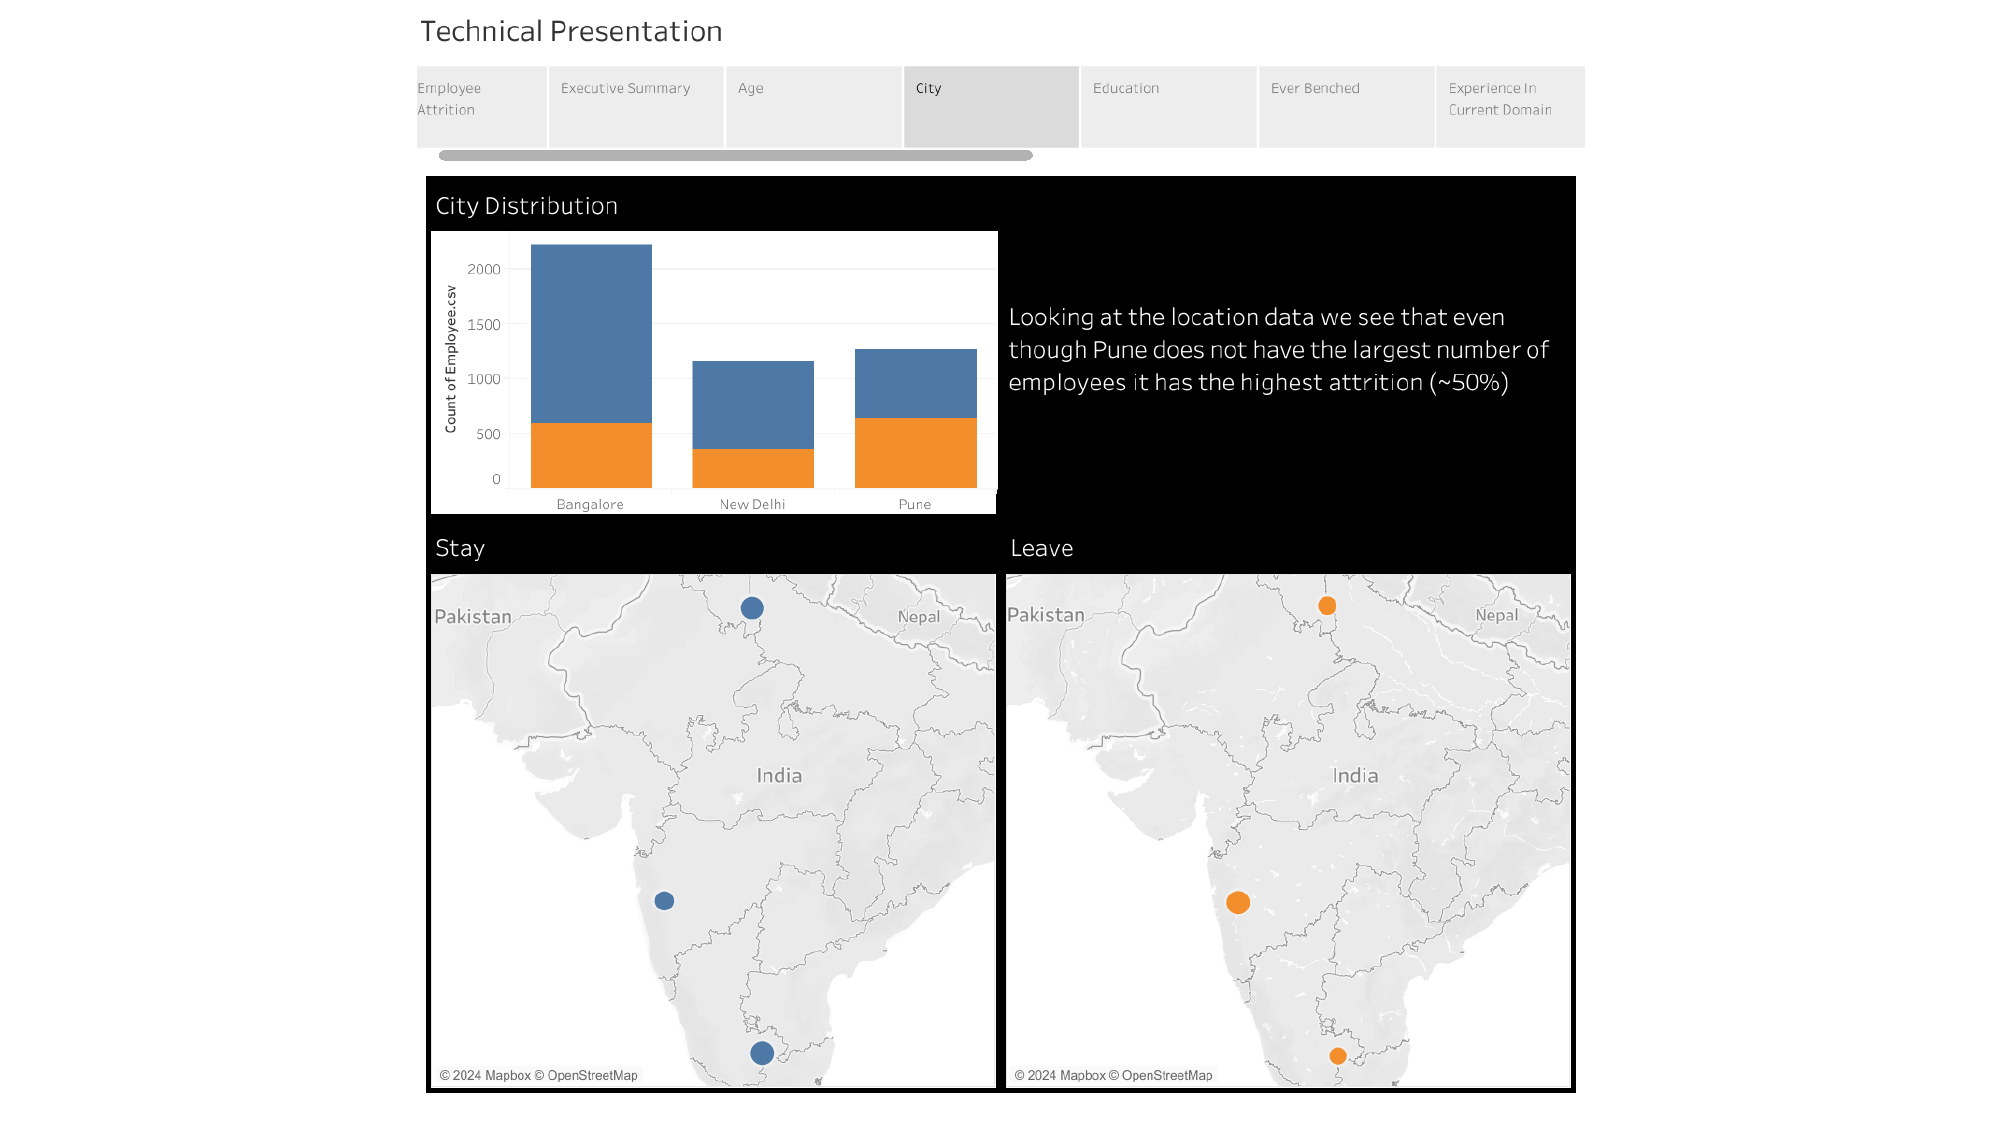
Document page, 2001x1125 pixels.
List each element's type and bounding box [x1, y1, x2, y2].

picture [407, 0, 1593, 1125]
